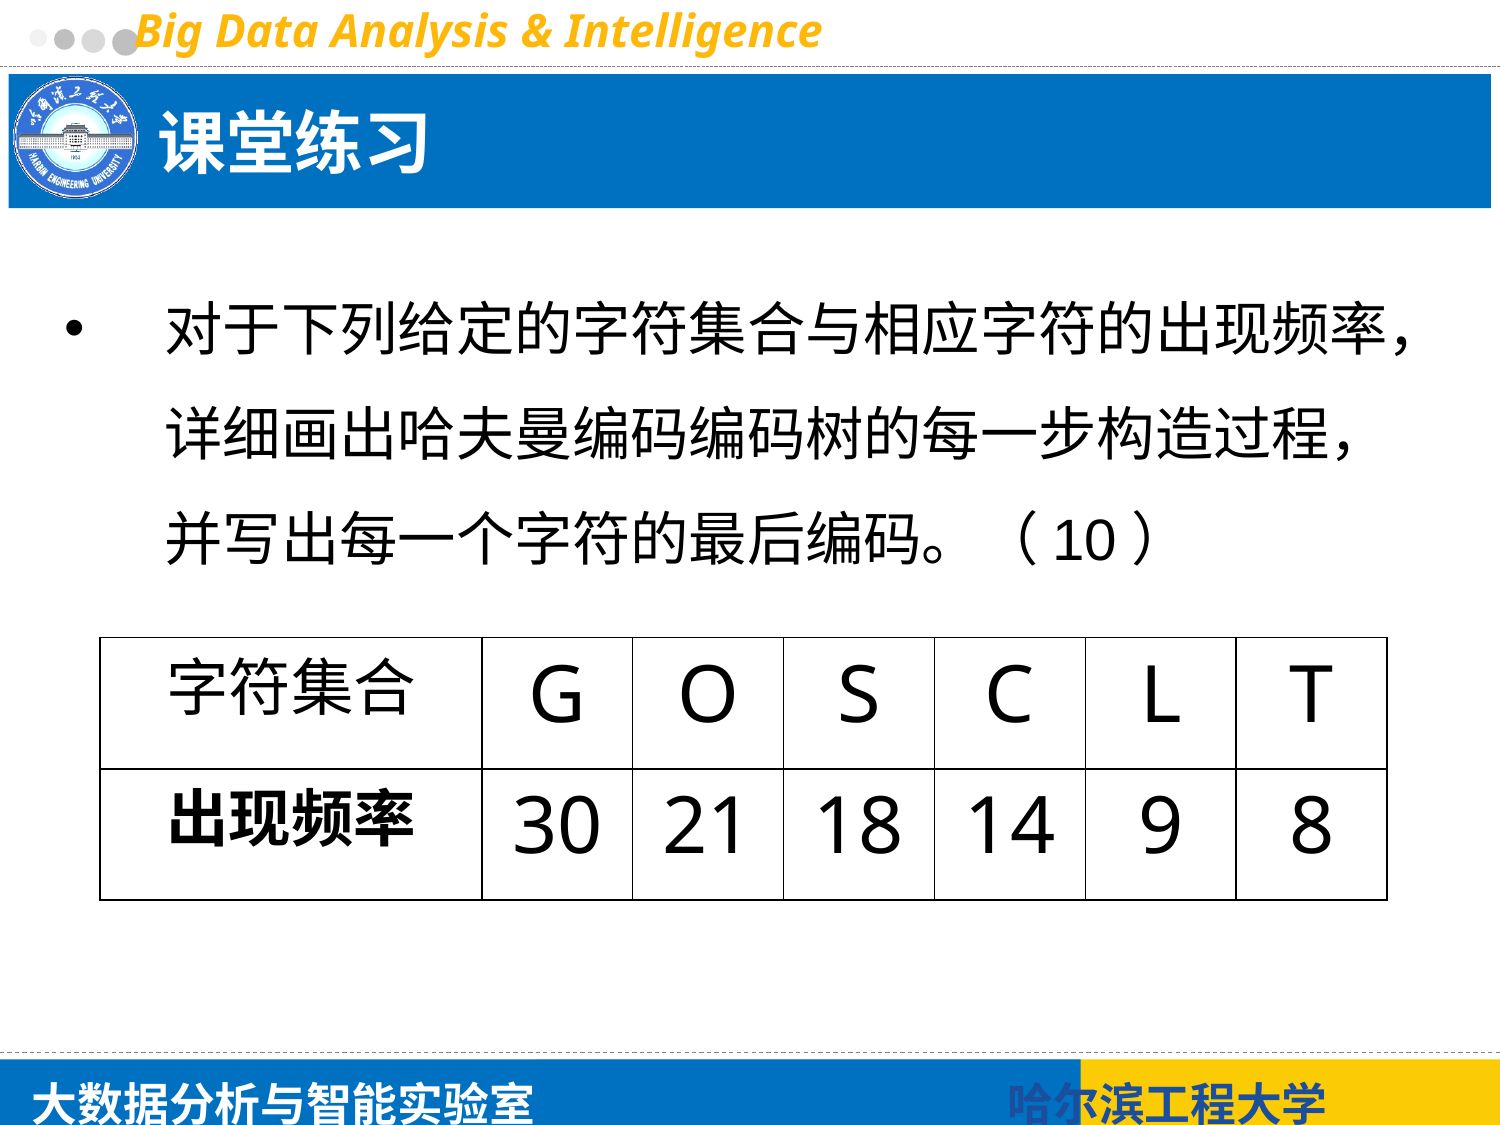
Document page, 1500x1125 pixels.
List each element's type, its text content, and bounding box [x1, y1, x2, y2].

table_cell 21 [633, 770, 783, 899]
table_header 字符集合 [101, 638, 481, 768]
table_header L [1086, 638, 1235, 768]
table_cell 14 [935, 770, 1085, 899]
text_box 对于下列给定的字符集合与相应字符的出现频率，详细画出哈夫曼编码编码树的每一步构造过程，并写出每一个字符的最后编码。（10） [50, 249, 1450, 513]
table_cell 30 [483, 770, 632, 899]
table_cell 18 [784, 770, 934, 899]
table_cell 9 [1086, 770, 1235, 899]
table_header S [784, 638, 934, 768]
table_cell 8 [1237, 770, 1386, 899]
table_header T [1237, 638, 1386, 768]
title 课堂练习 [142, 76, 1425, 207]
table_header O [633, 638, 783, 768]
table_header C [935, 638, 1085, 768]
table_header G [483, 638, 632, 768]
table_cell 出现频率 [101, 770, 481, 899]
